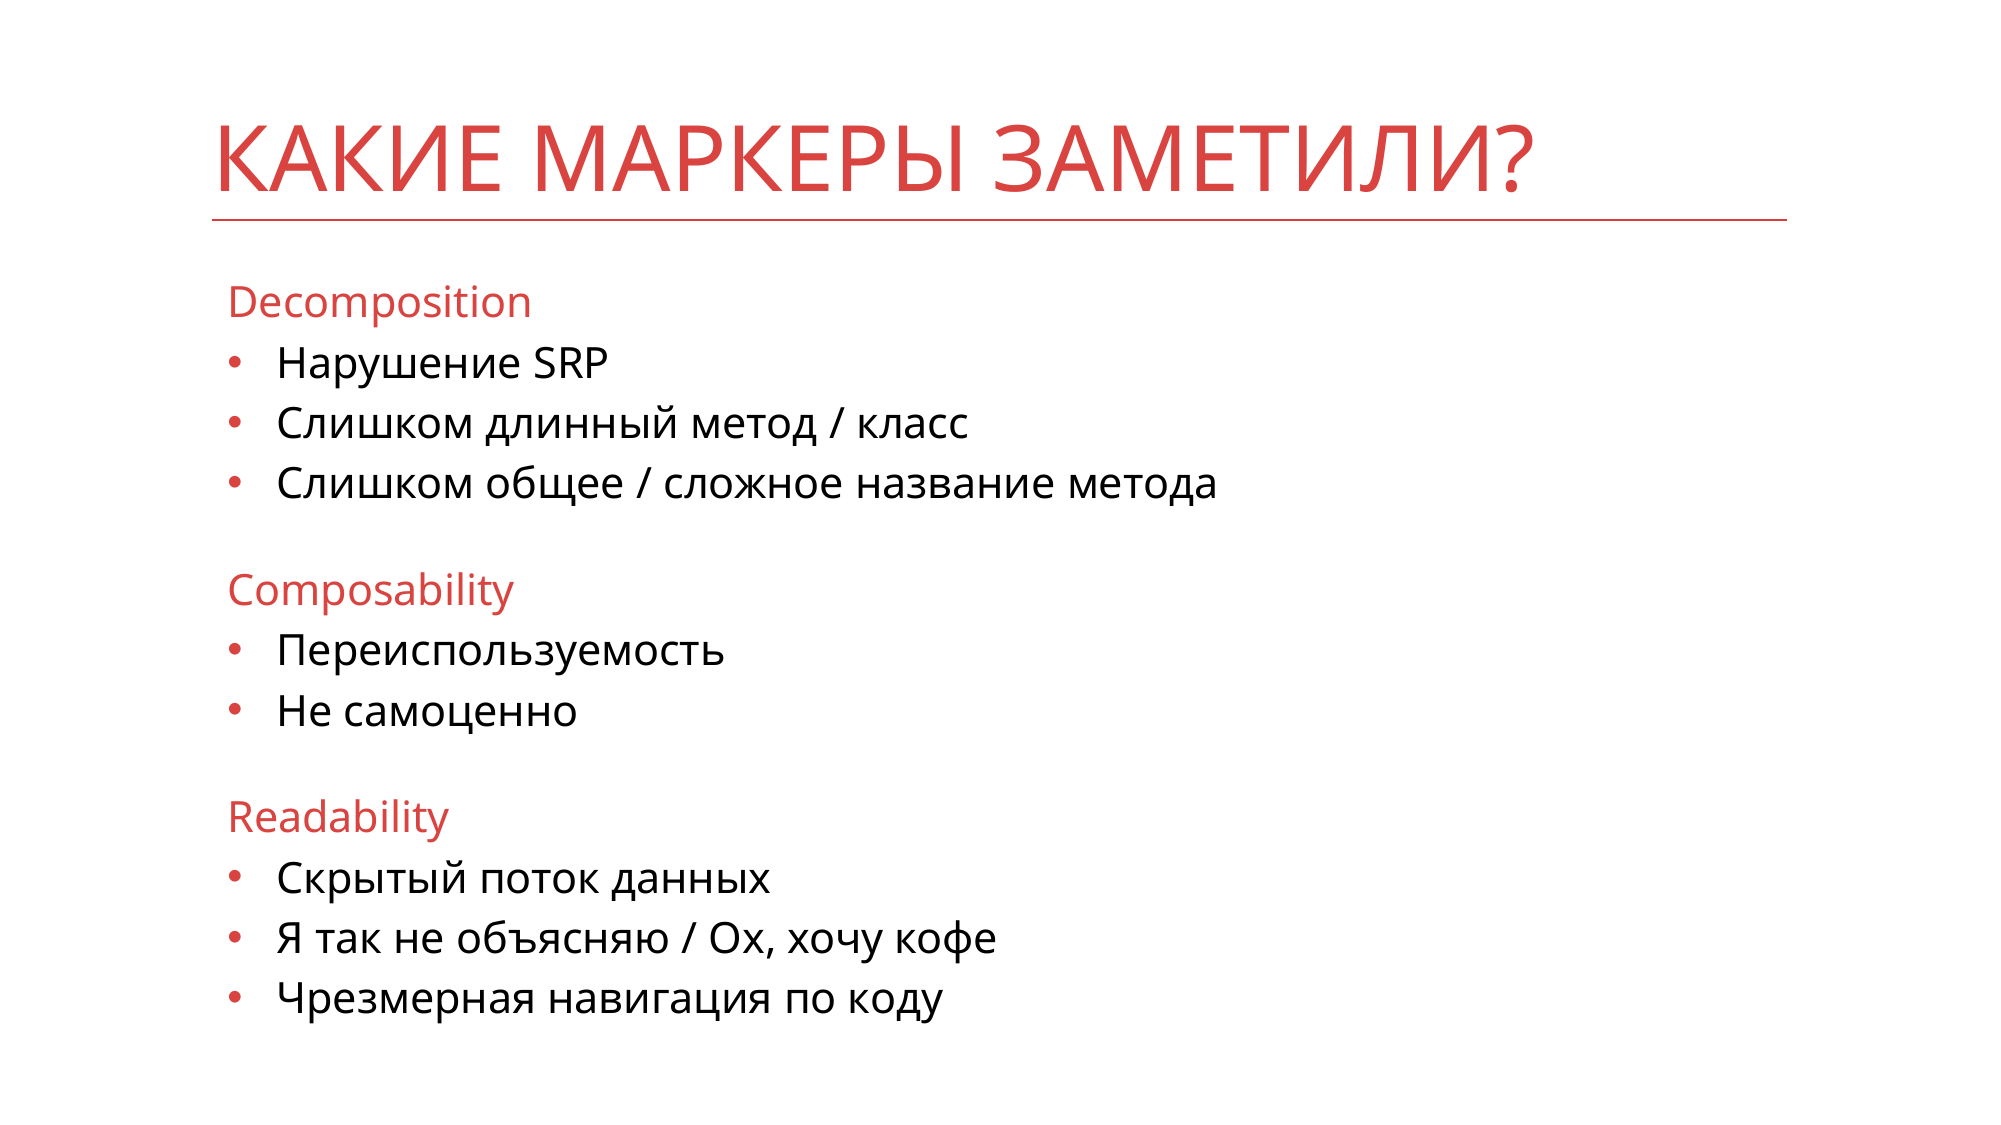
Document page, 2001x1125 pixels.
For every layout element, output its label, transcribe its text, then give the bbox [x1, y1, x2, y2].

list Decomposition Нарушение SRP Слишком длинный метод / класс Слишком общее / сложное название метода Composability Переиспользуемость Не самоценно Readability Скрытый поток данных Я так не объясняю / Ох, хочу кофе Чрезмерная навигация по коду [212, 267, 1788, 1035]
title Какие маркеры заметили? [212, 90, 1788, 220]
